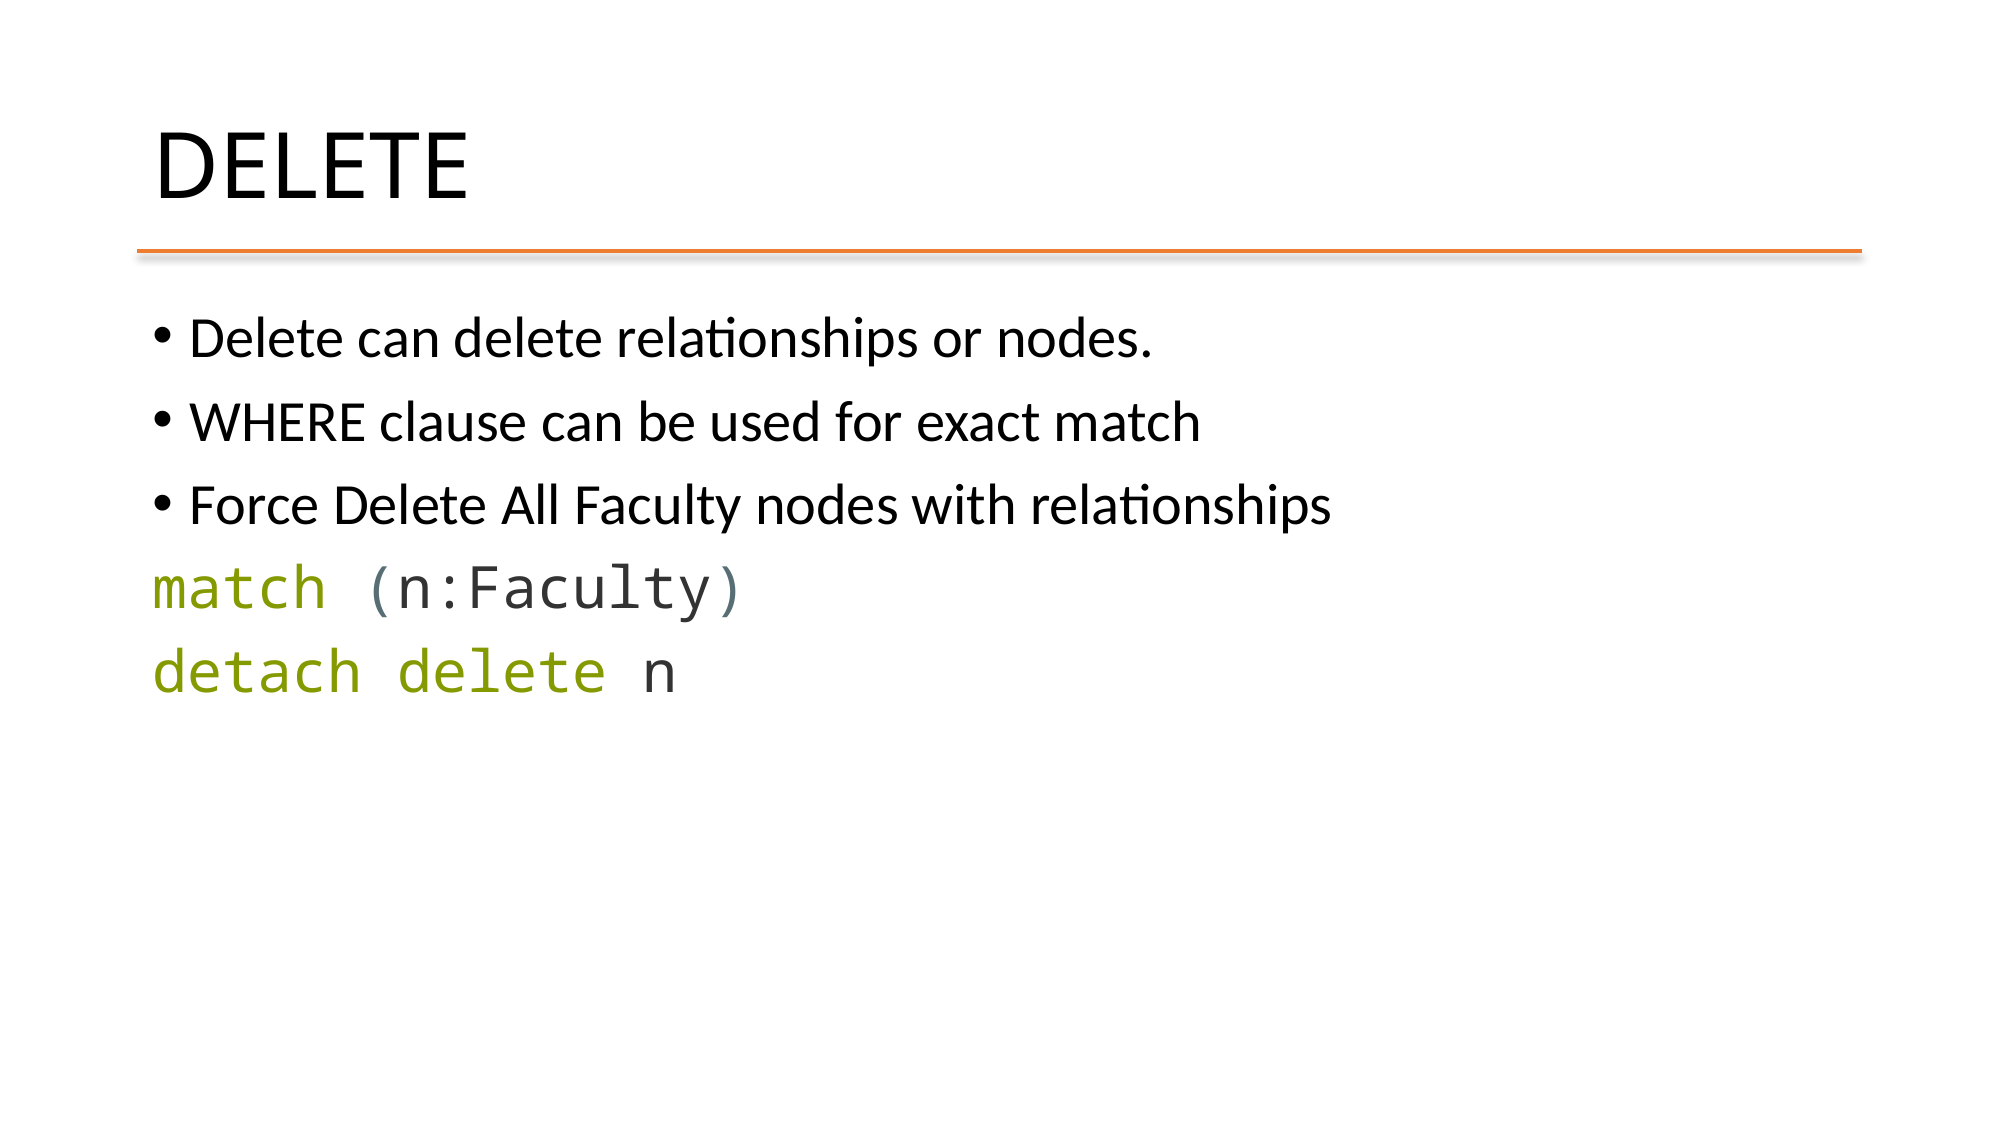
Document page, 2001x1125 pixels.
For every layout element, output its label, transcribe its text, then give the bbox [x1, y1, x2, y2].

title DELETE [137, 59, 1863, 278]
list Delete can delete relationships or nodes. WHERE clause can be used for exact match Force Delete All Faculty nodes with relationships match (n:Faculty) detach delete n [137, 299, 1863, 1014]
